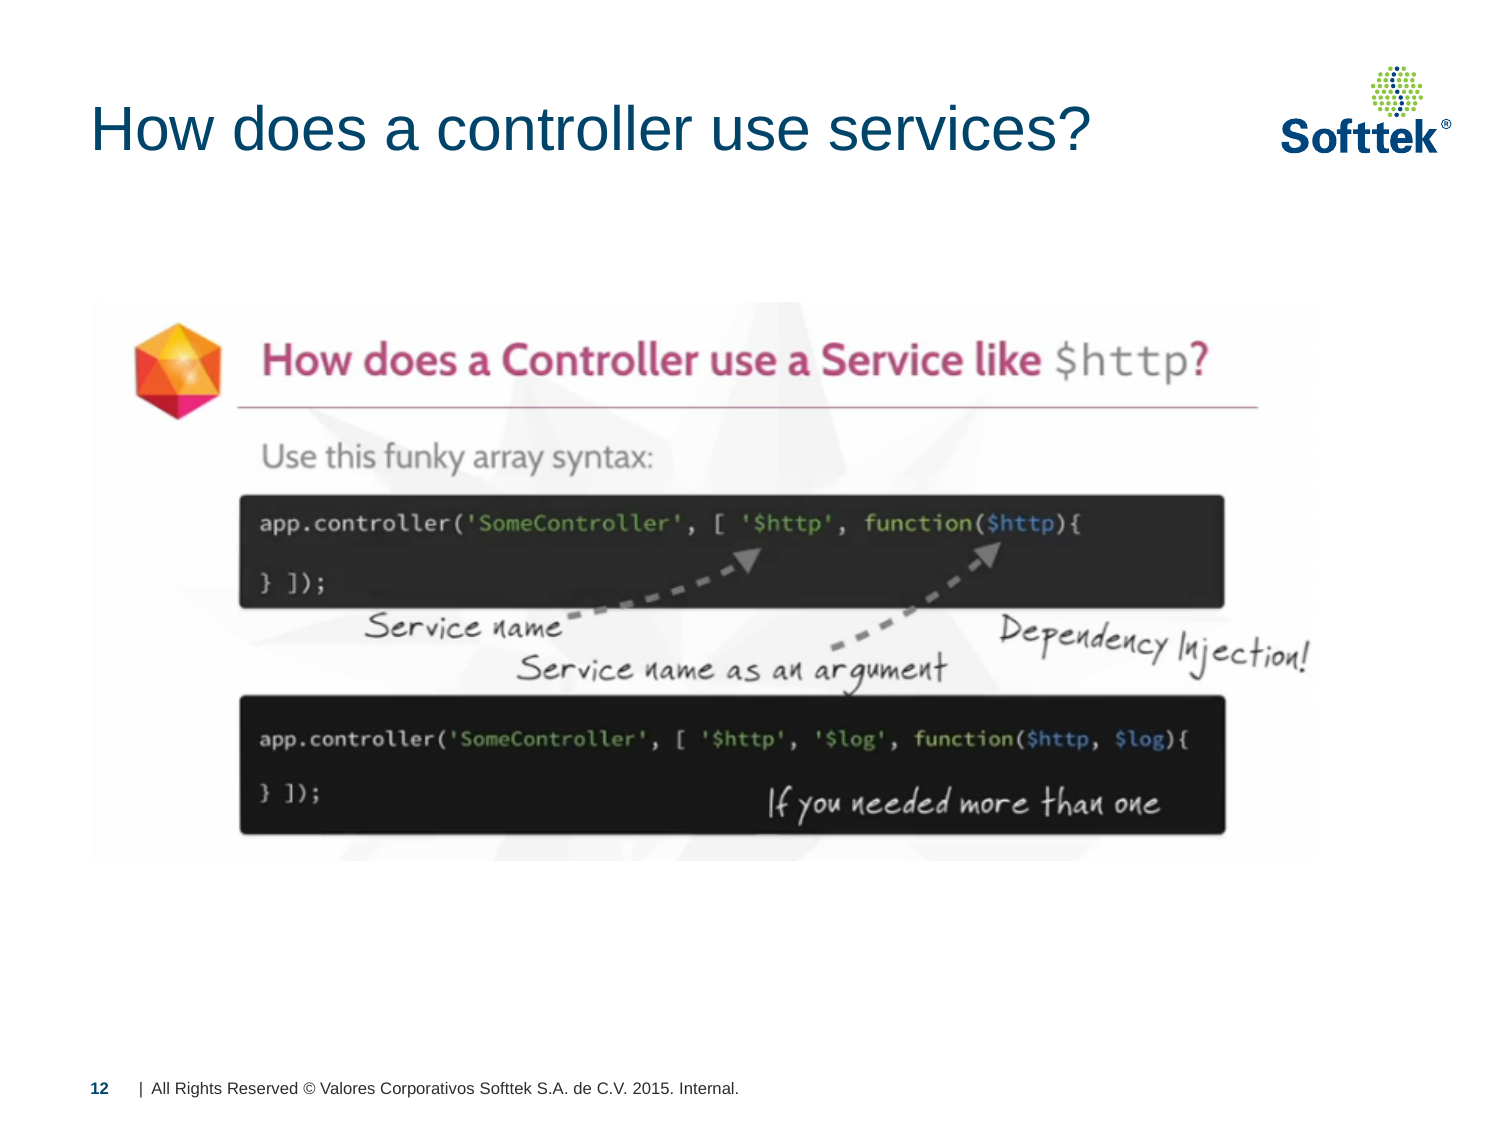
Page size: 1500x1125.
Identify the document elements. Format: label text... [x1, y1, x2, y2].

slide_number 12 [64, 1069, 124, 1106]
picture [94, 302, 1323, 861]
title How does a controller use services? [74, 31, 1256, 172]
